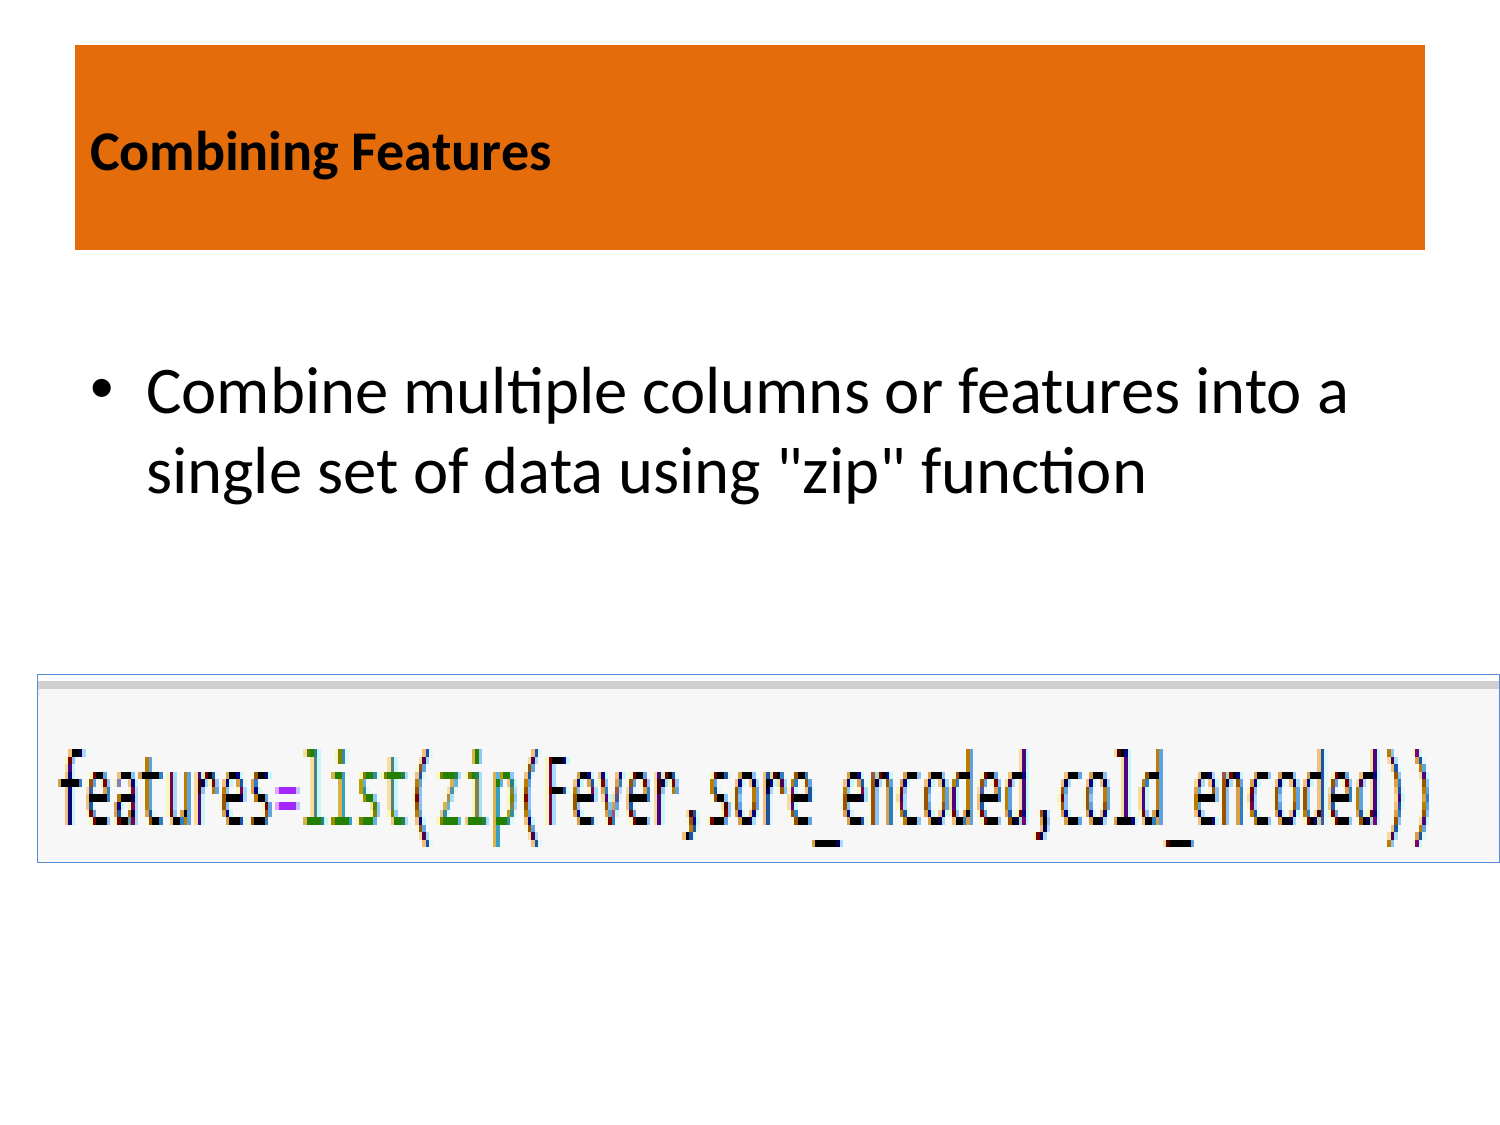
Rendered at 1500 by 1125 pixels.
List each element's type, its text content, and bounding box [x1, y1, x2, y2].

picture [37, 674, 1500, 863]
list Combine multiple columns or features into a single set of data using "zip" function [75, 339, 1425, 586]
title Combining Features [75, 45, 1425, 250]
